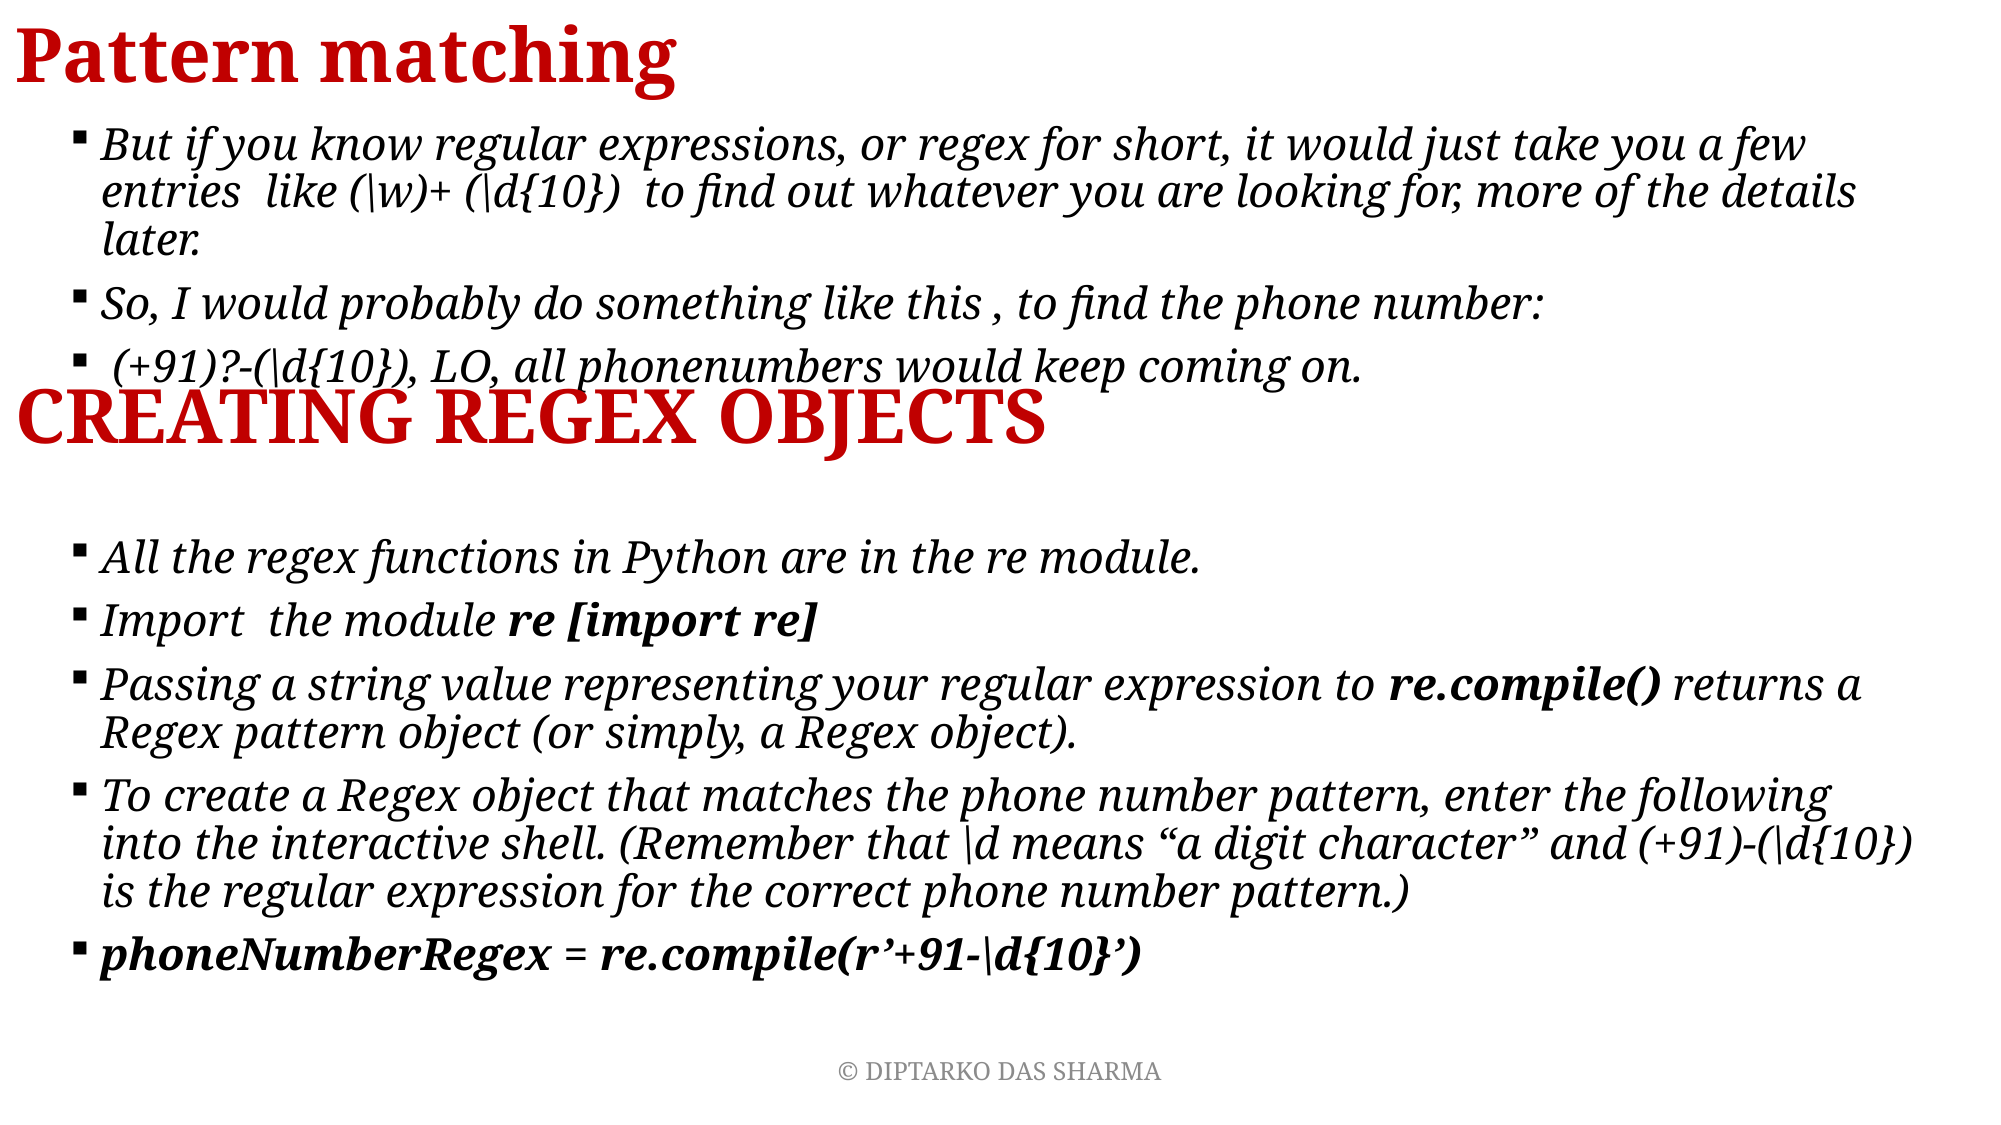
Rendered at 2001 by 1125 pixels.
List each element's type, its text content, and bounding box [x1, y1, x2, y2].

list But if you know regular expressions, or regex for short, it would just take you a few entries like (\w)+ (\d{10}) to find out whatever you are looking for, more of the details later. So, I would probably do something like this , to find the phone number: (+91)?-(\d{10}), LO, all phonenumbers would keep coming on. All the regex functions in Python are in the re module. Import the module re [import re] Passing a string value representing your regular expression to re.compile() returns a Regex pattern object (or simply, a Regex object). To create a Regex object that matches the phone number pattern, enter the following into the interactive shell. (Remember that \d means “a digit character” and (+91)-(\d{10}) is the regular expression for the correct phone number pattern.) phoneNumberRegex = re.compile(r’+91-\d{10}’) [54, 114, 1938, 993]
text_box Creating Regex objects [0, 368, 1790, 471]
footer © DIPTARKO DAS SHARMA [662, 1042, 1338, 1103]
title Pattern matching [0, 0, 1376, 116]
